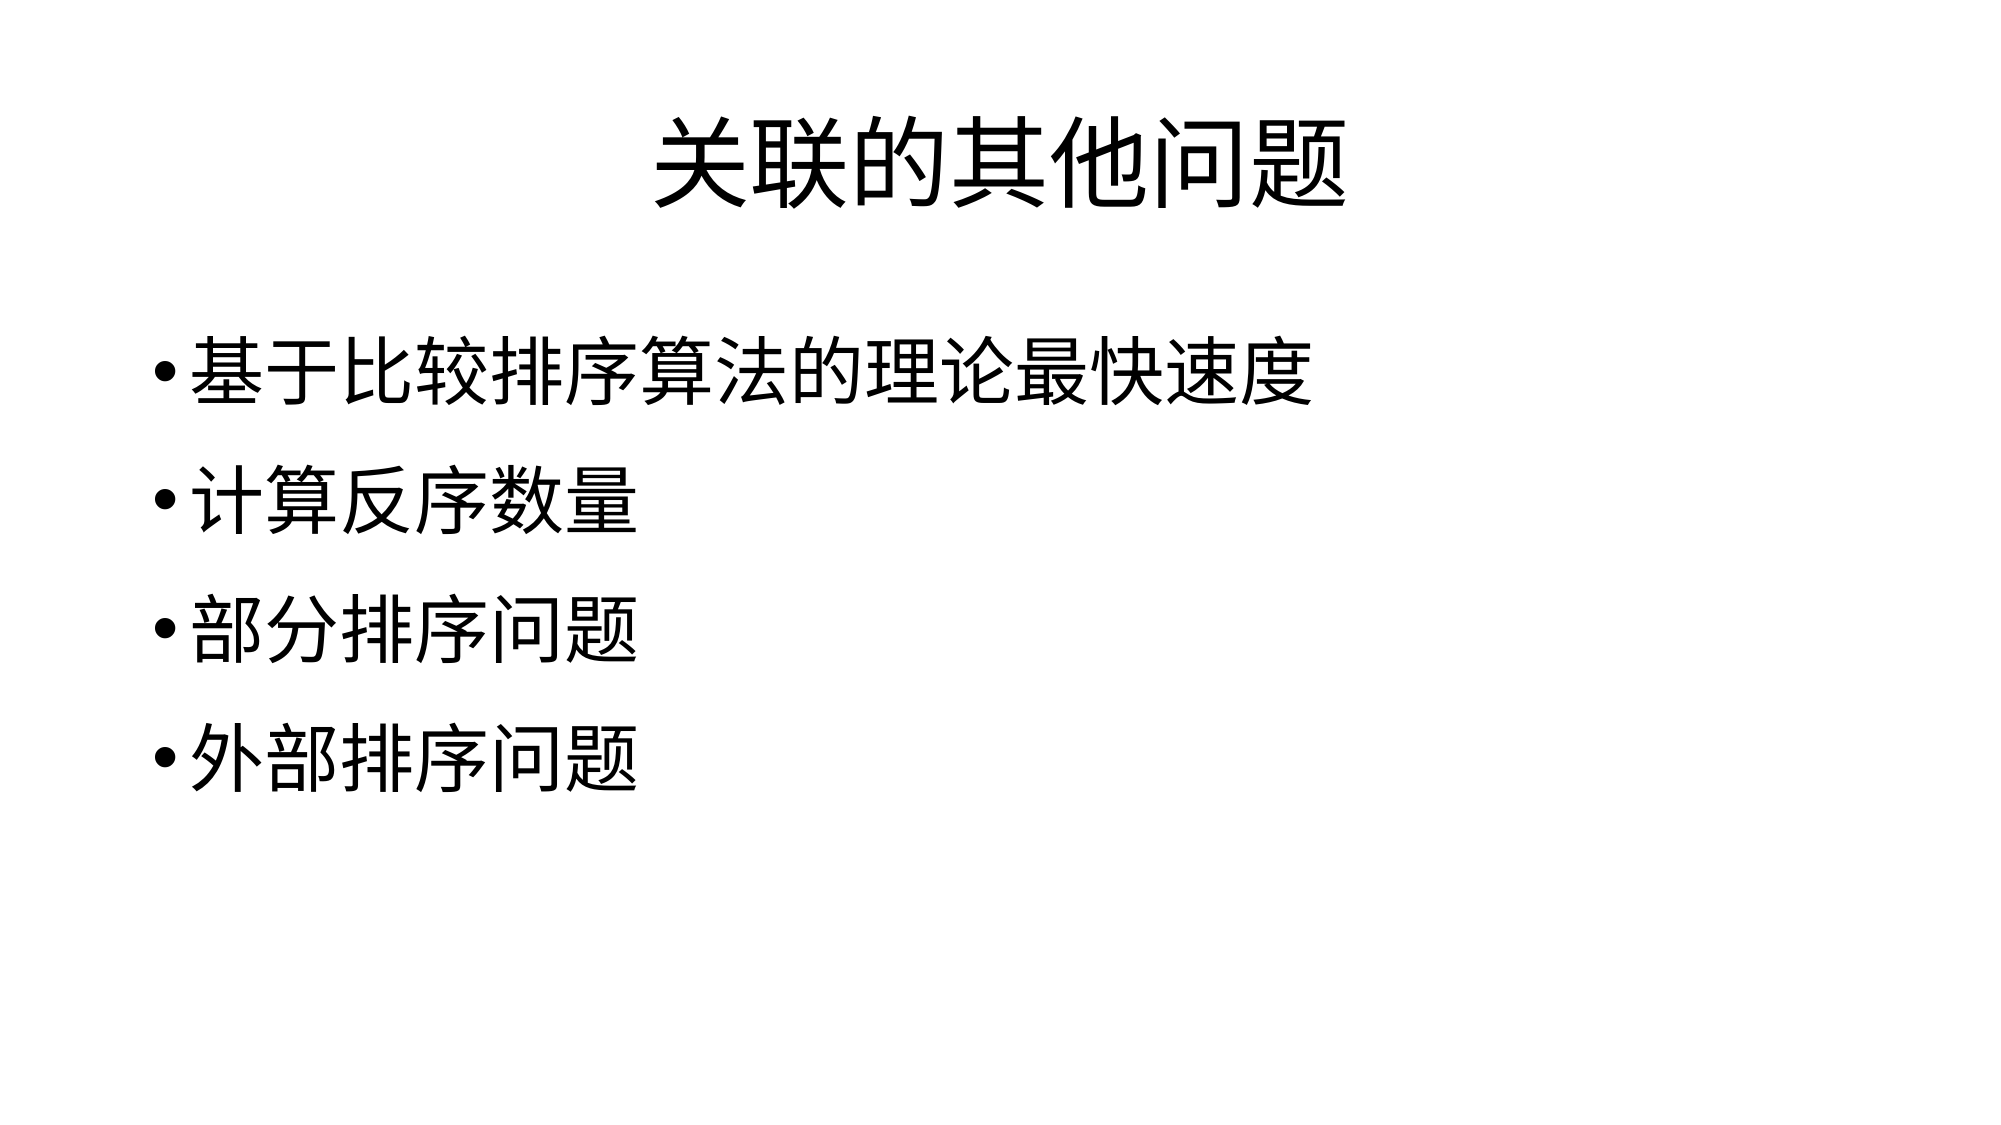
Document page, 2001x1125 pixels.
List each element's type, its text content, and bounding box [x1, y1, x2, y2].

title 关联的其他问题 [137, 59, 1863, 278]
list 基于比较排序算法的理论最快速度 计算反序数量 部分排序问题 外部排序问题 [137, 299, 1863, 1014]
